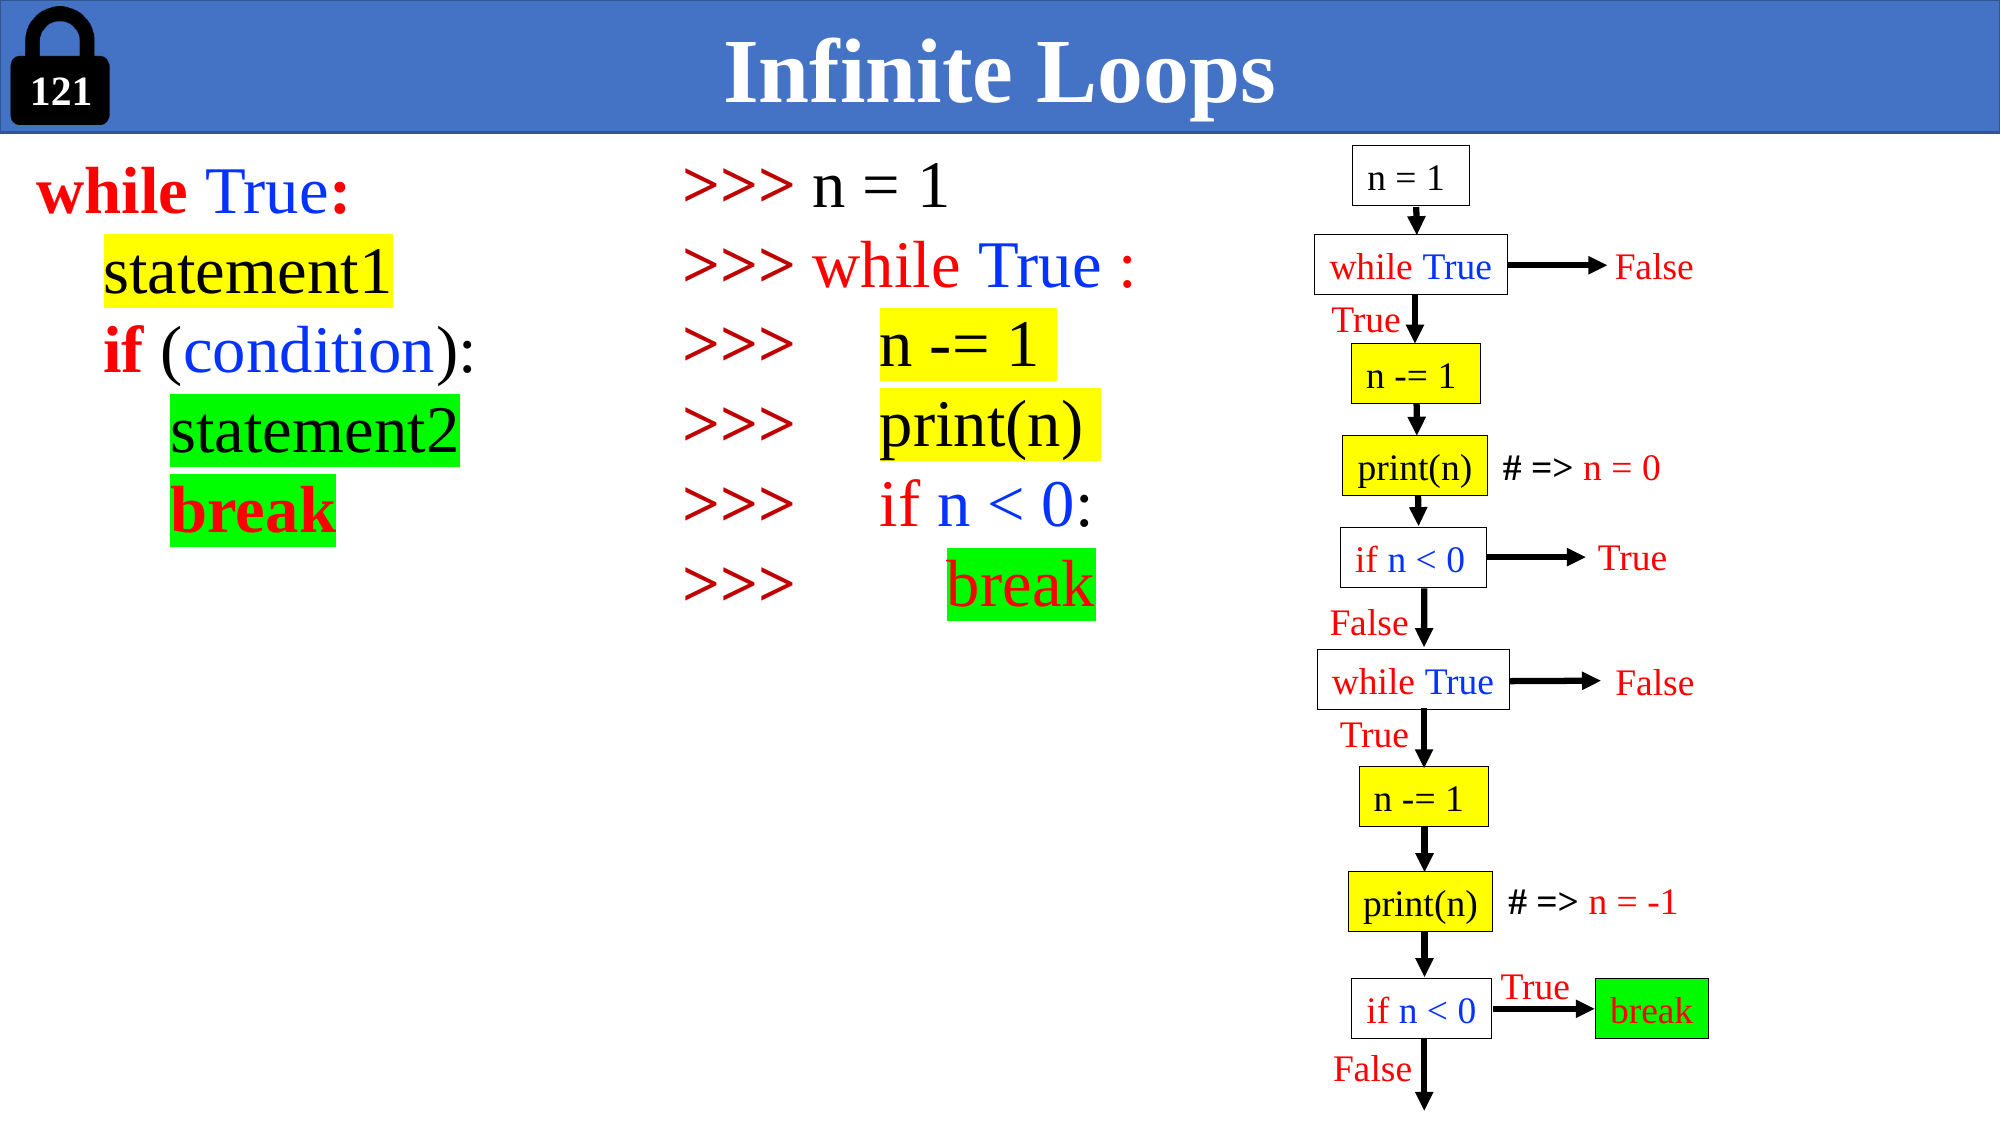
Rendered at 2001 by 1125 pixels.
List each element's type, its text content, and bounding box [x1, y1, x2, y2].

text_box while True: statement1 if (condition): statement2 break [21, 139, 646, 554]
text_box # => n = -1 [1493, 869, 1696, 930]
text_box print(n) [1342, 435, 1488, 496]
text_box while True [1317, 649, 1510, 710]
text_box n = 1 [1352, 145, 1470, 206]
text_box while True [1315, 234, 1507, 295]
text_box True [1325, 702, 1425, 763]
text_box n -= 1 [1351, 343, 1481, 404]
text_box break [1595, 978, 1709, 1039]
text_box False [1600, 650, 1710, 711]
text_box True [1316, 287, 1416, 348]
text_box False [1318, 1037, 1428, 1097]
text_box True [1485, 954, 1585, 1015]
text_box Infinite Loops [0, 0, 2000, 134]
picture [0, 6, 119, 125]
text_box >>> n = 1 >>> while True : >>> n -= 1 >>> print(n) >>> if n < 0: >>> break [667, 132, 1375, 628]
text_box n -= 1 [1359, 766, 1489, 827]
text_box False [1600, 234, 1709, 295]
text_box True [1583, 525, 1683, 585]
text_box False [1314, 590, 1424, 650]
text_box if n < 0 [1340, 527, 1487, 588]
text_box # => n = 0 [1488, 435, 1683, 496]
text_box print(n) [1348, 871, 1493, 932]
text_box if n < 0 [1351, 978, 1492, 1039]
